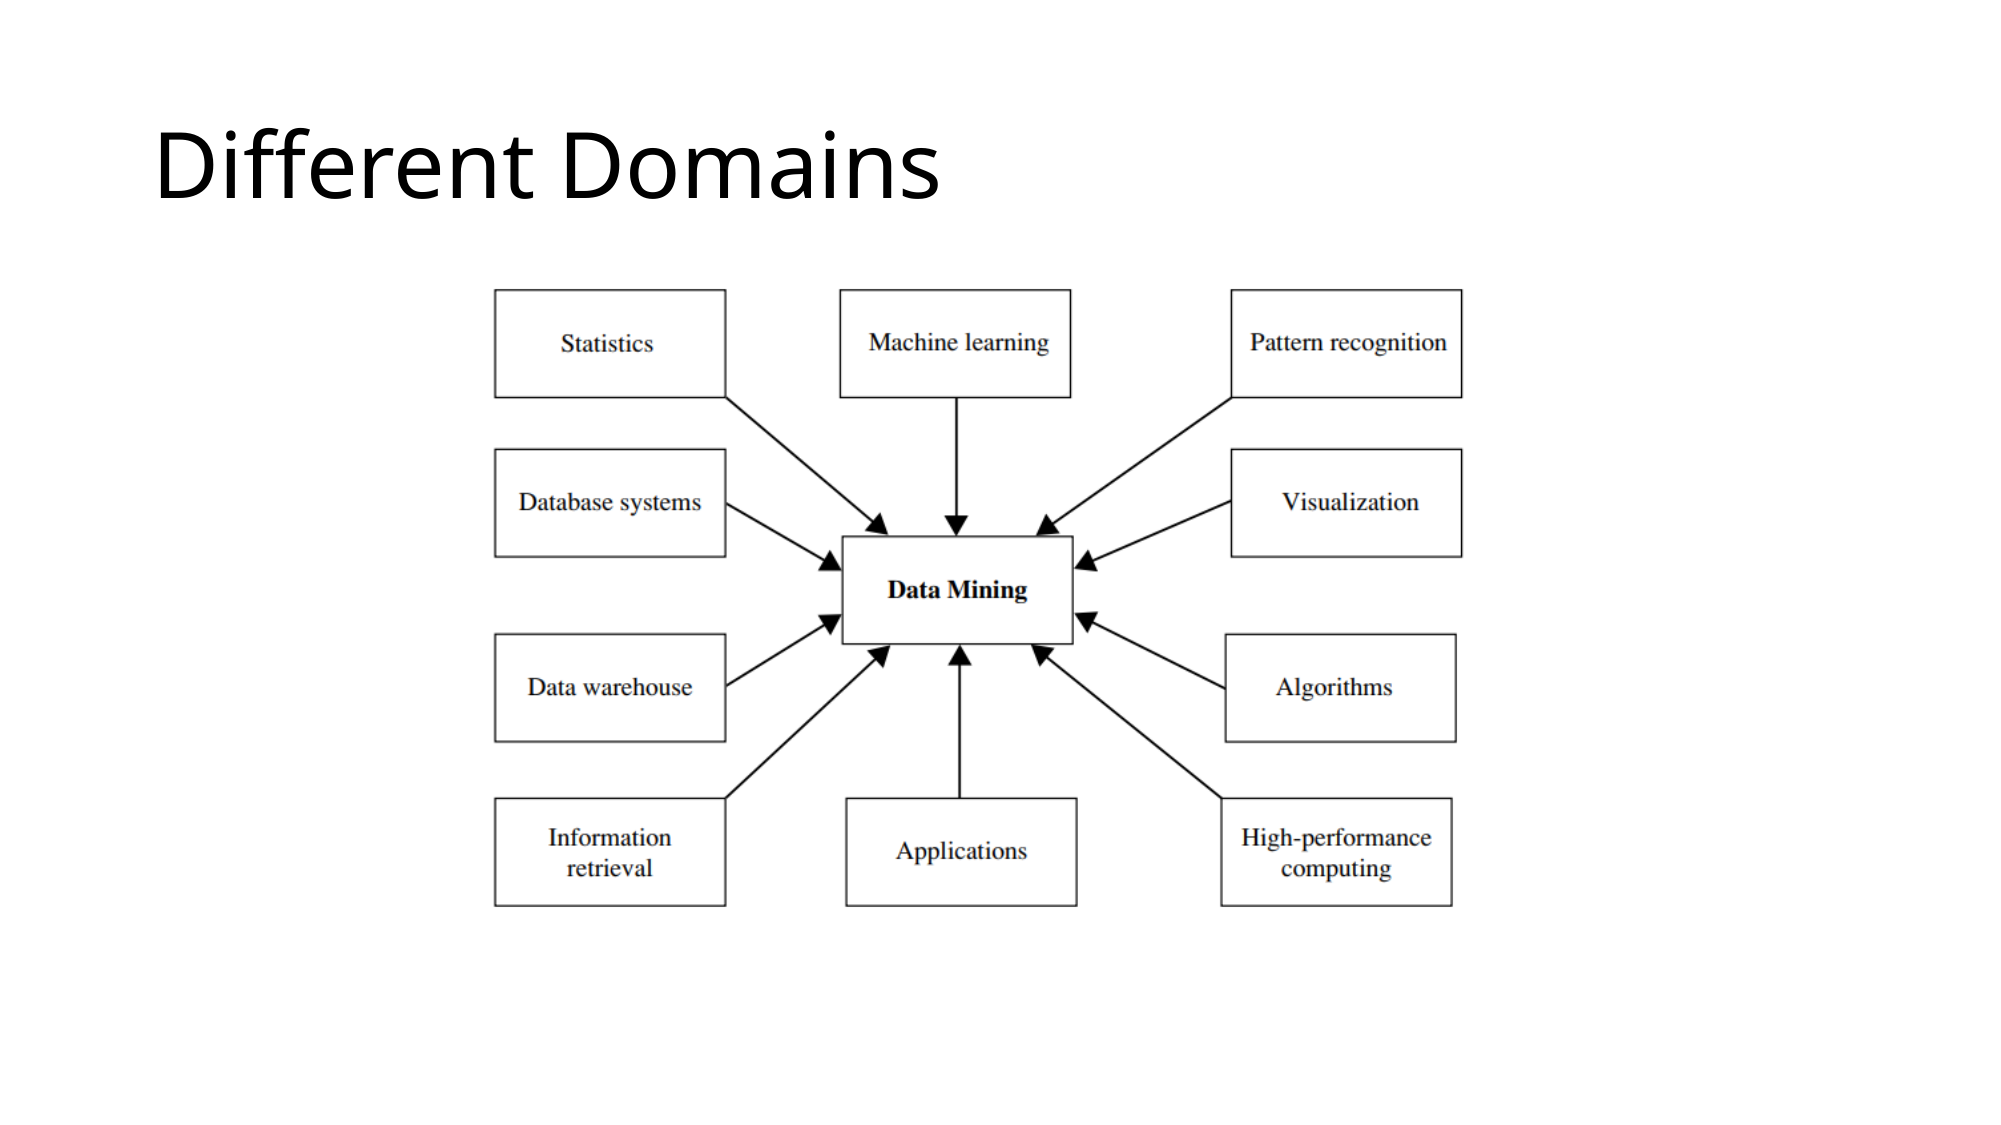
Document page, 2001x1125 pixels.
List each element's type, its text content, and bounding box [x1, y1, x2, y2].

title Different Domains [137, 59, 1863, 278]
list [474, 252, 1473, 927]
